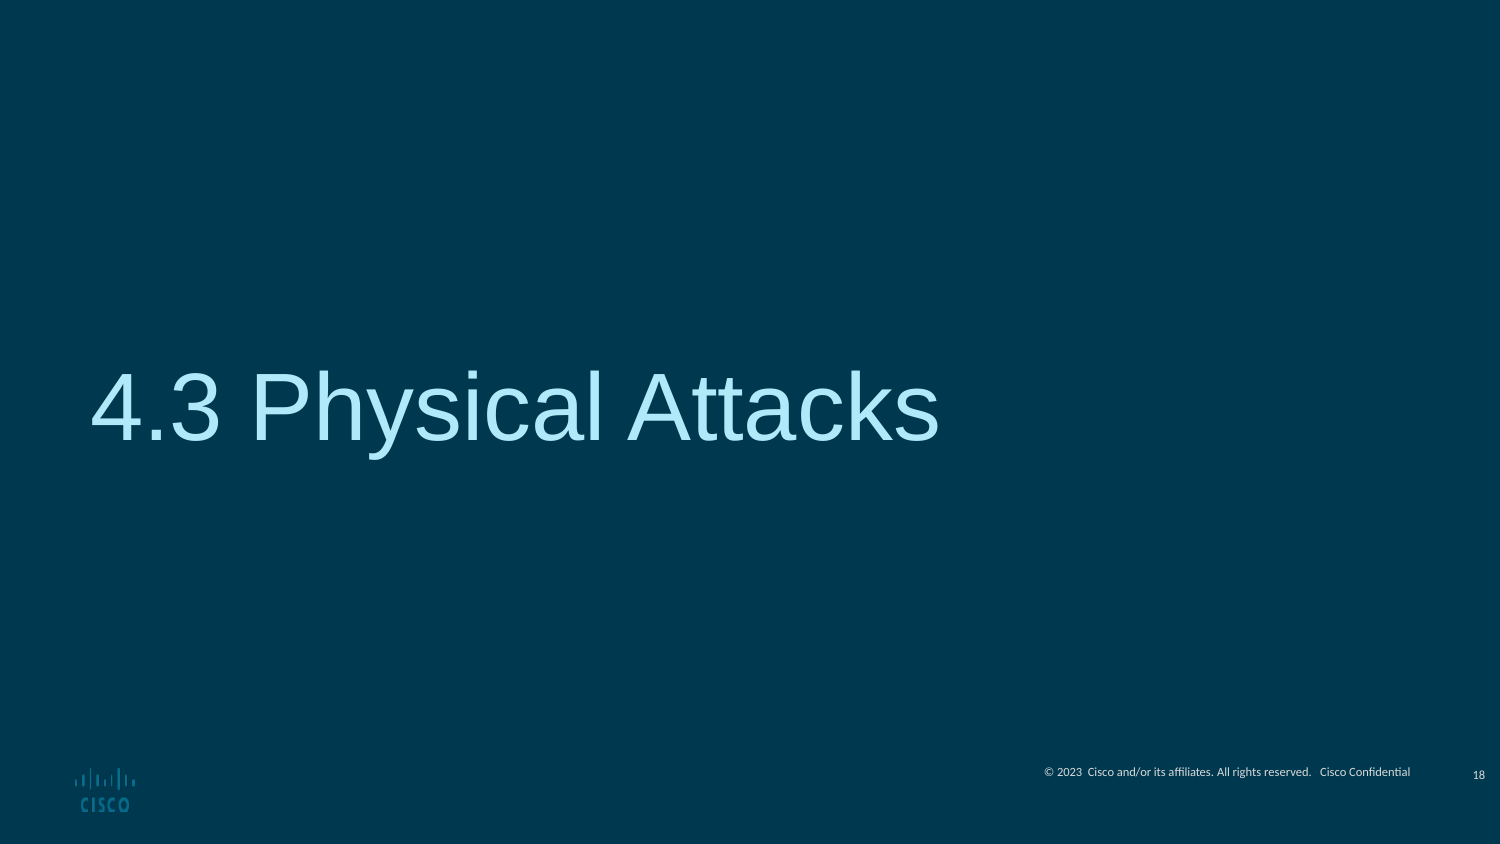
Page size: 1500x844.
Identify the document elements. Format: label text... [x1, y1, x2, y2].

slide_number 18 [1425, 759, 1500, 797]
list 4.3 Physical Attacks [75, 337, 1425, 488]
